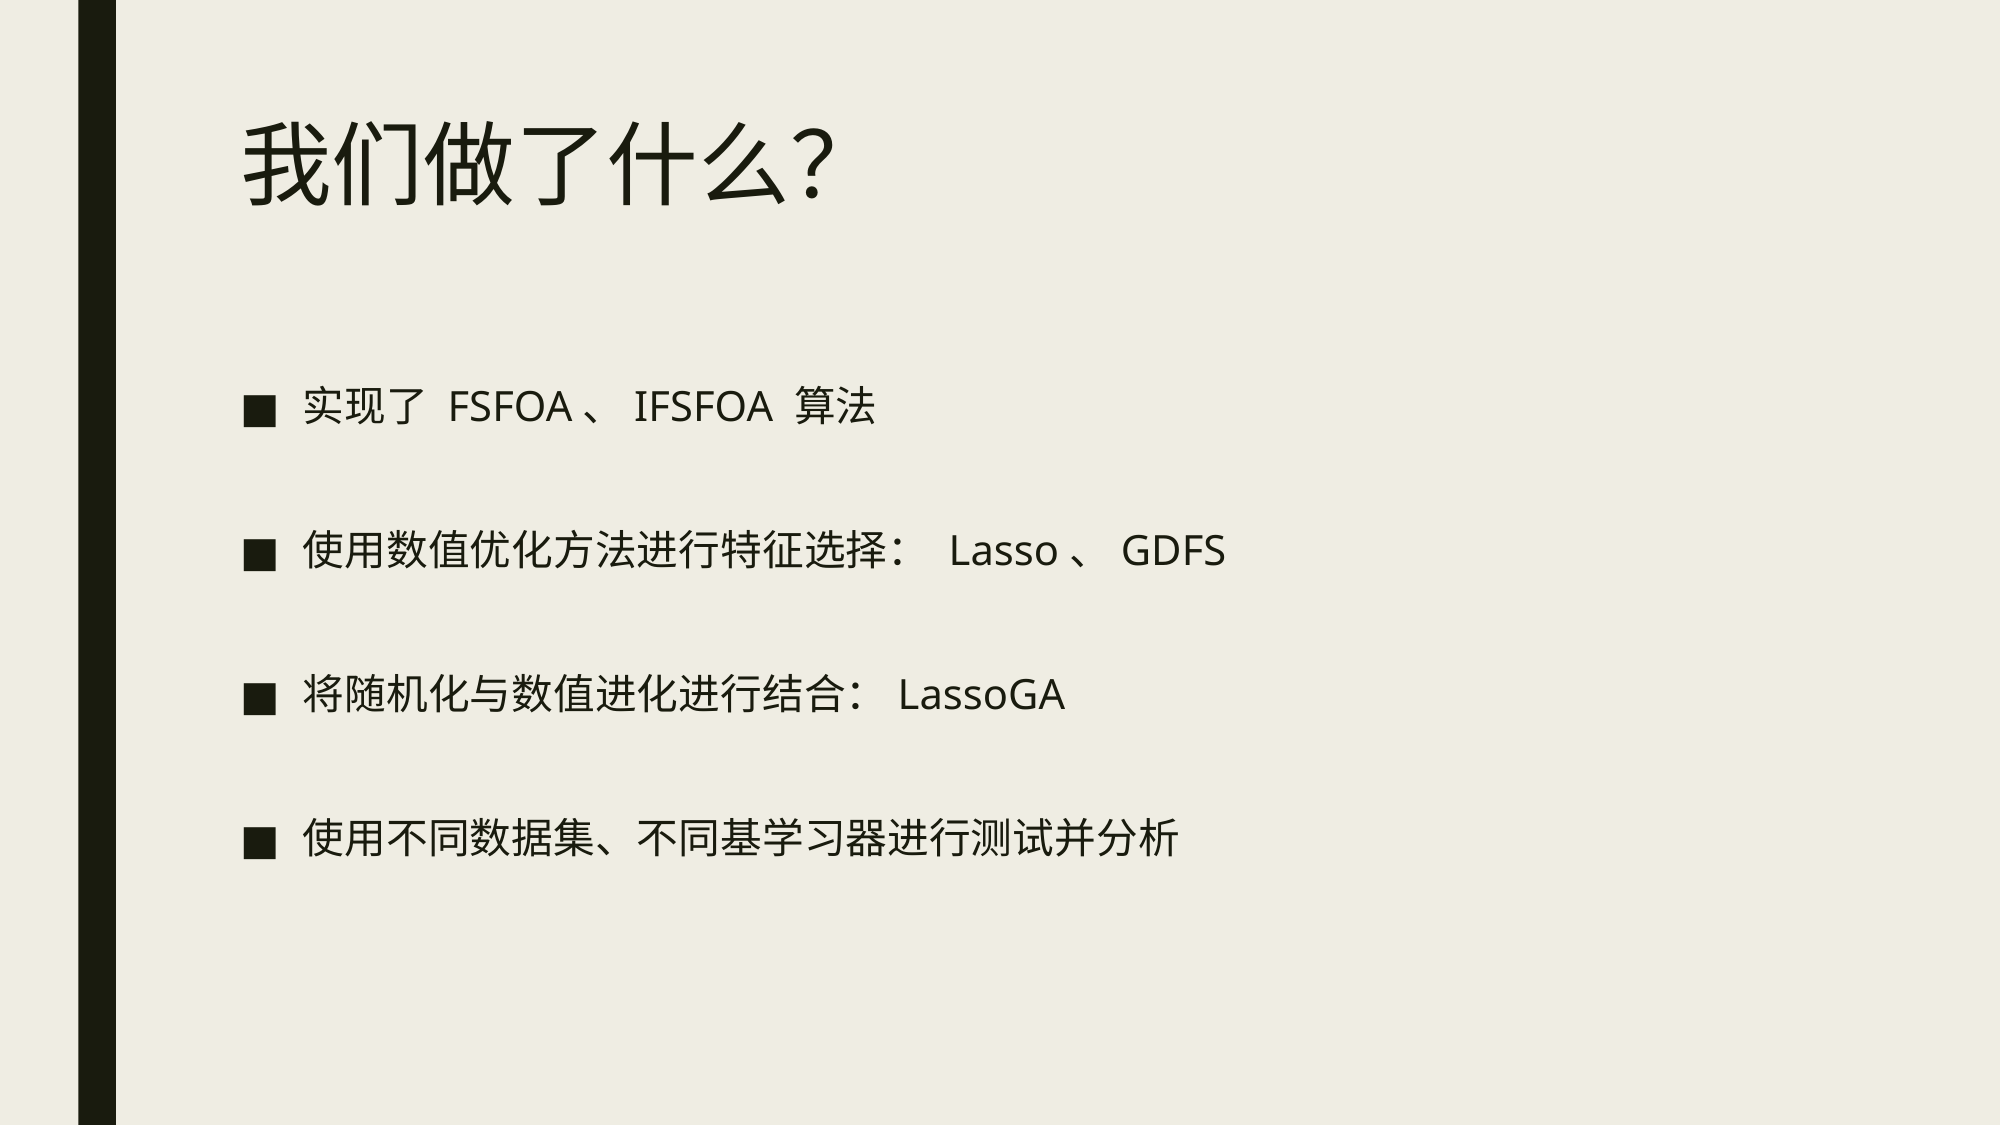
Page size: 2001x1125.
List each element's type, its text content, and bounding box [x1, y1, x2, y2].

title 我们做了什么？ [225, 112, 1800, 357]
list 实现了 FSFOA、IFSFOA 算法 使用数值优化方法进行特征选择： Lasso、GDFS 将随机化与数值进化进行结合：LassoGA 使用不同数据集、不同基学习器进行测试并分析 [225, 376, 1800, 963]
